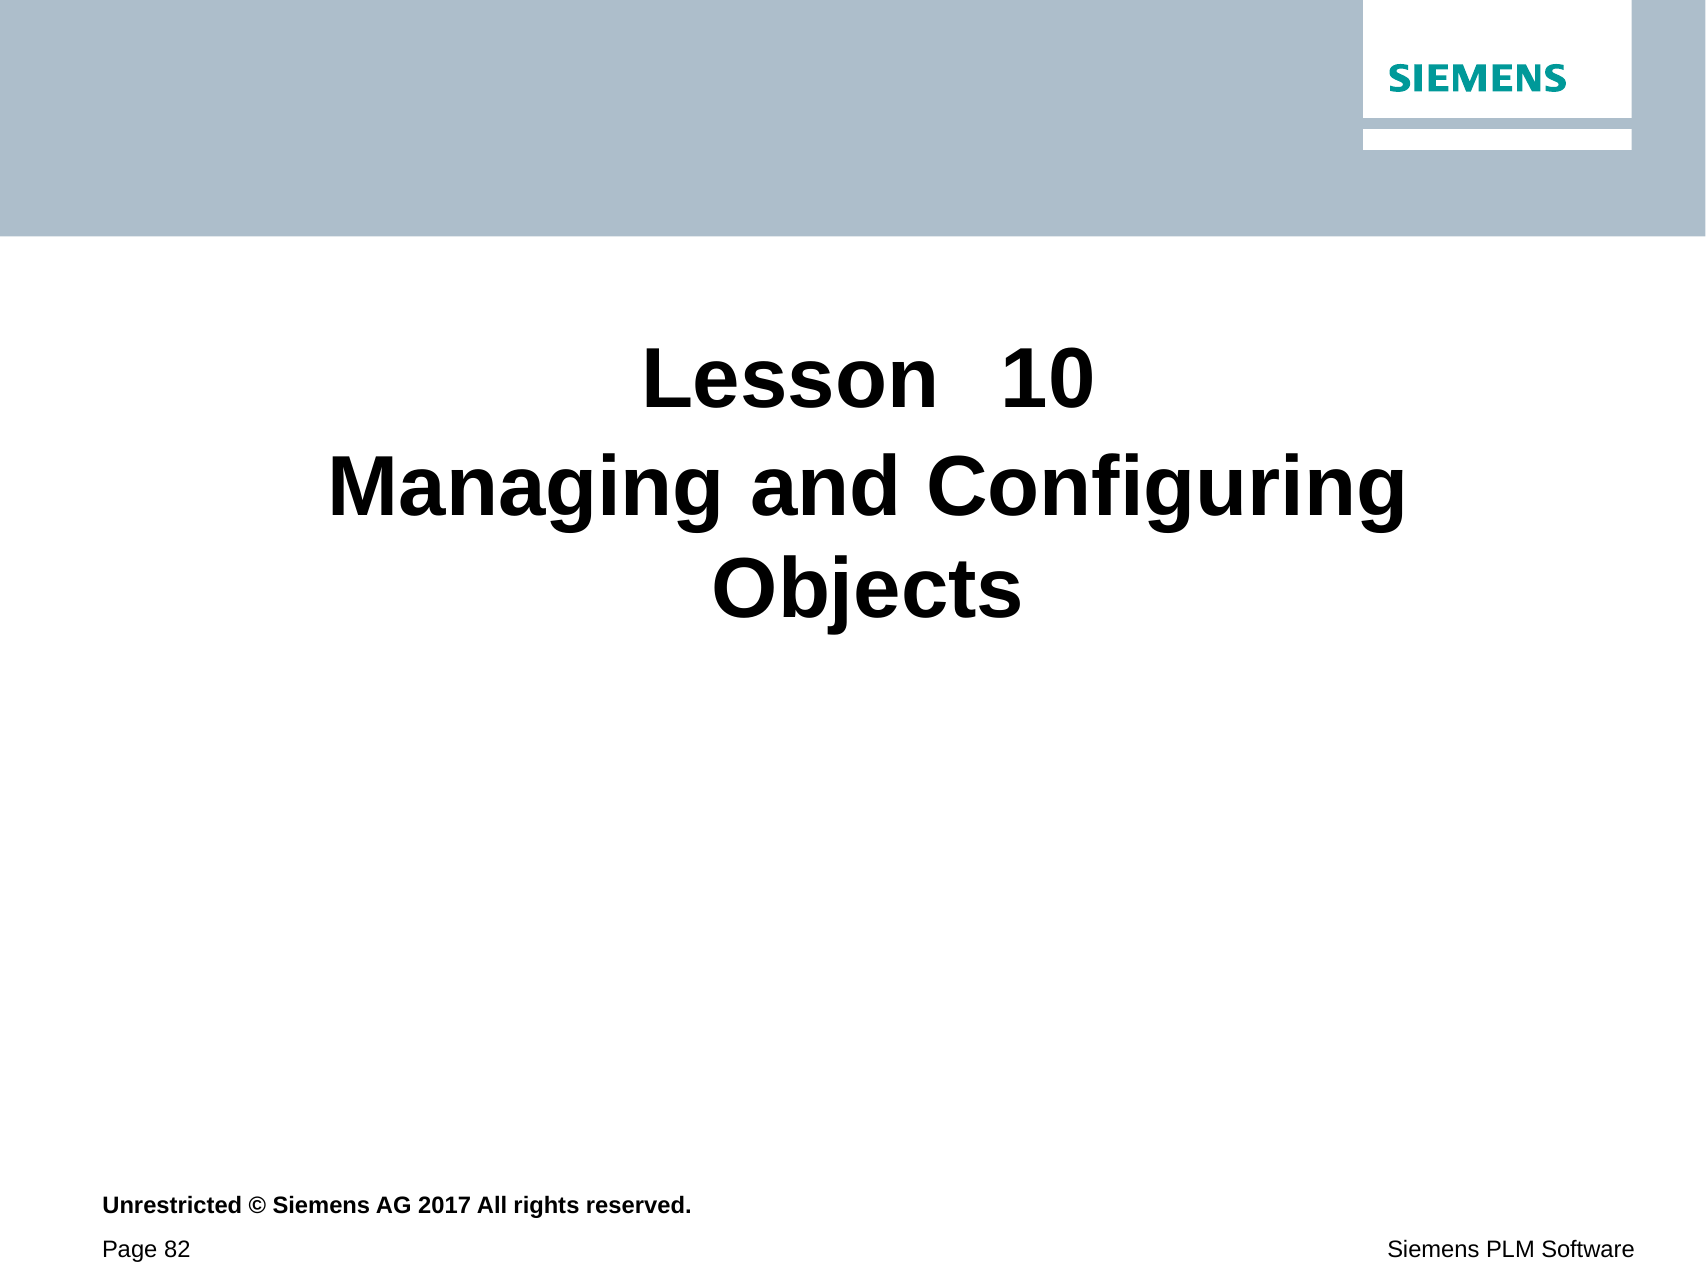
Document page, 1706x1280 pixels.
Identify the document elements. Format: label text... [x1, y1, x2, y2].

text_box Lesson 10 Managing and Configuring Objects [187, 322, 1550, 635]
